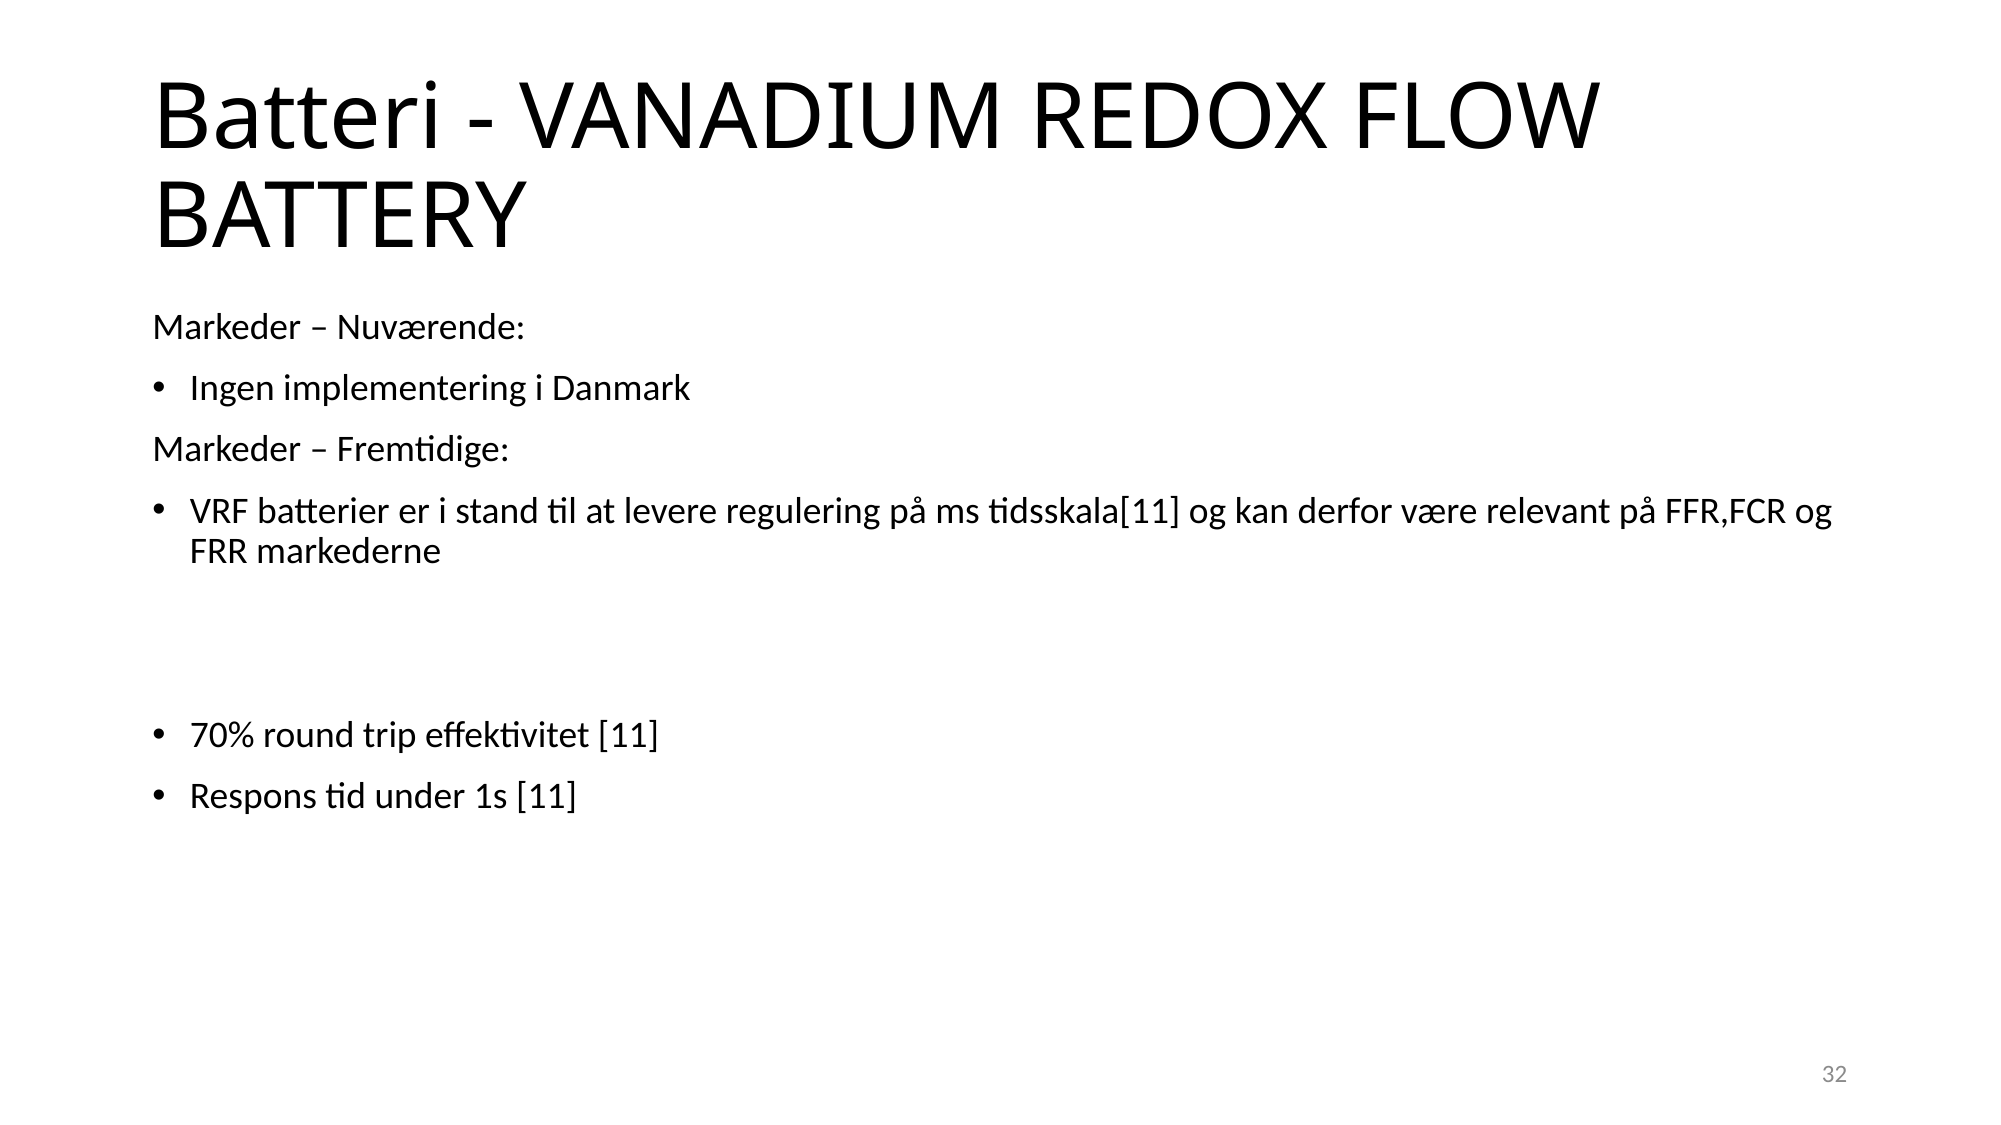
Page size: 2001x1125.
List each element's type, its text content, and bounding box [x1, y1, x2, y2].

list Markeder – Nuværende: Ingen implementering i Danmark Markeder – Fremtidige: VRF batterier er i stand til at levere regulering på ms tidsskala[11] og kan derfor være relevant på FFR,FCR og FRR markederne 70% round trip effektivitet [11] Respons tid under 1s [11] [137, 299, 1863, 1014]
slide_number 32 [1412, 1042, 1863, 1103]
title Batteri - VANADIUM REDOX FLOW BATTERY [137, 59, 1863, 278]
